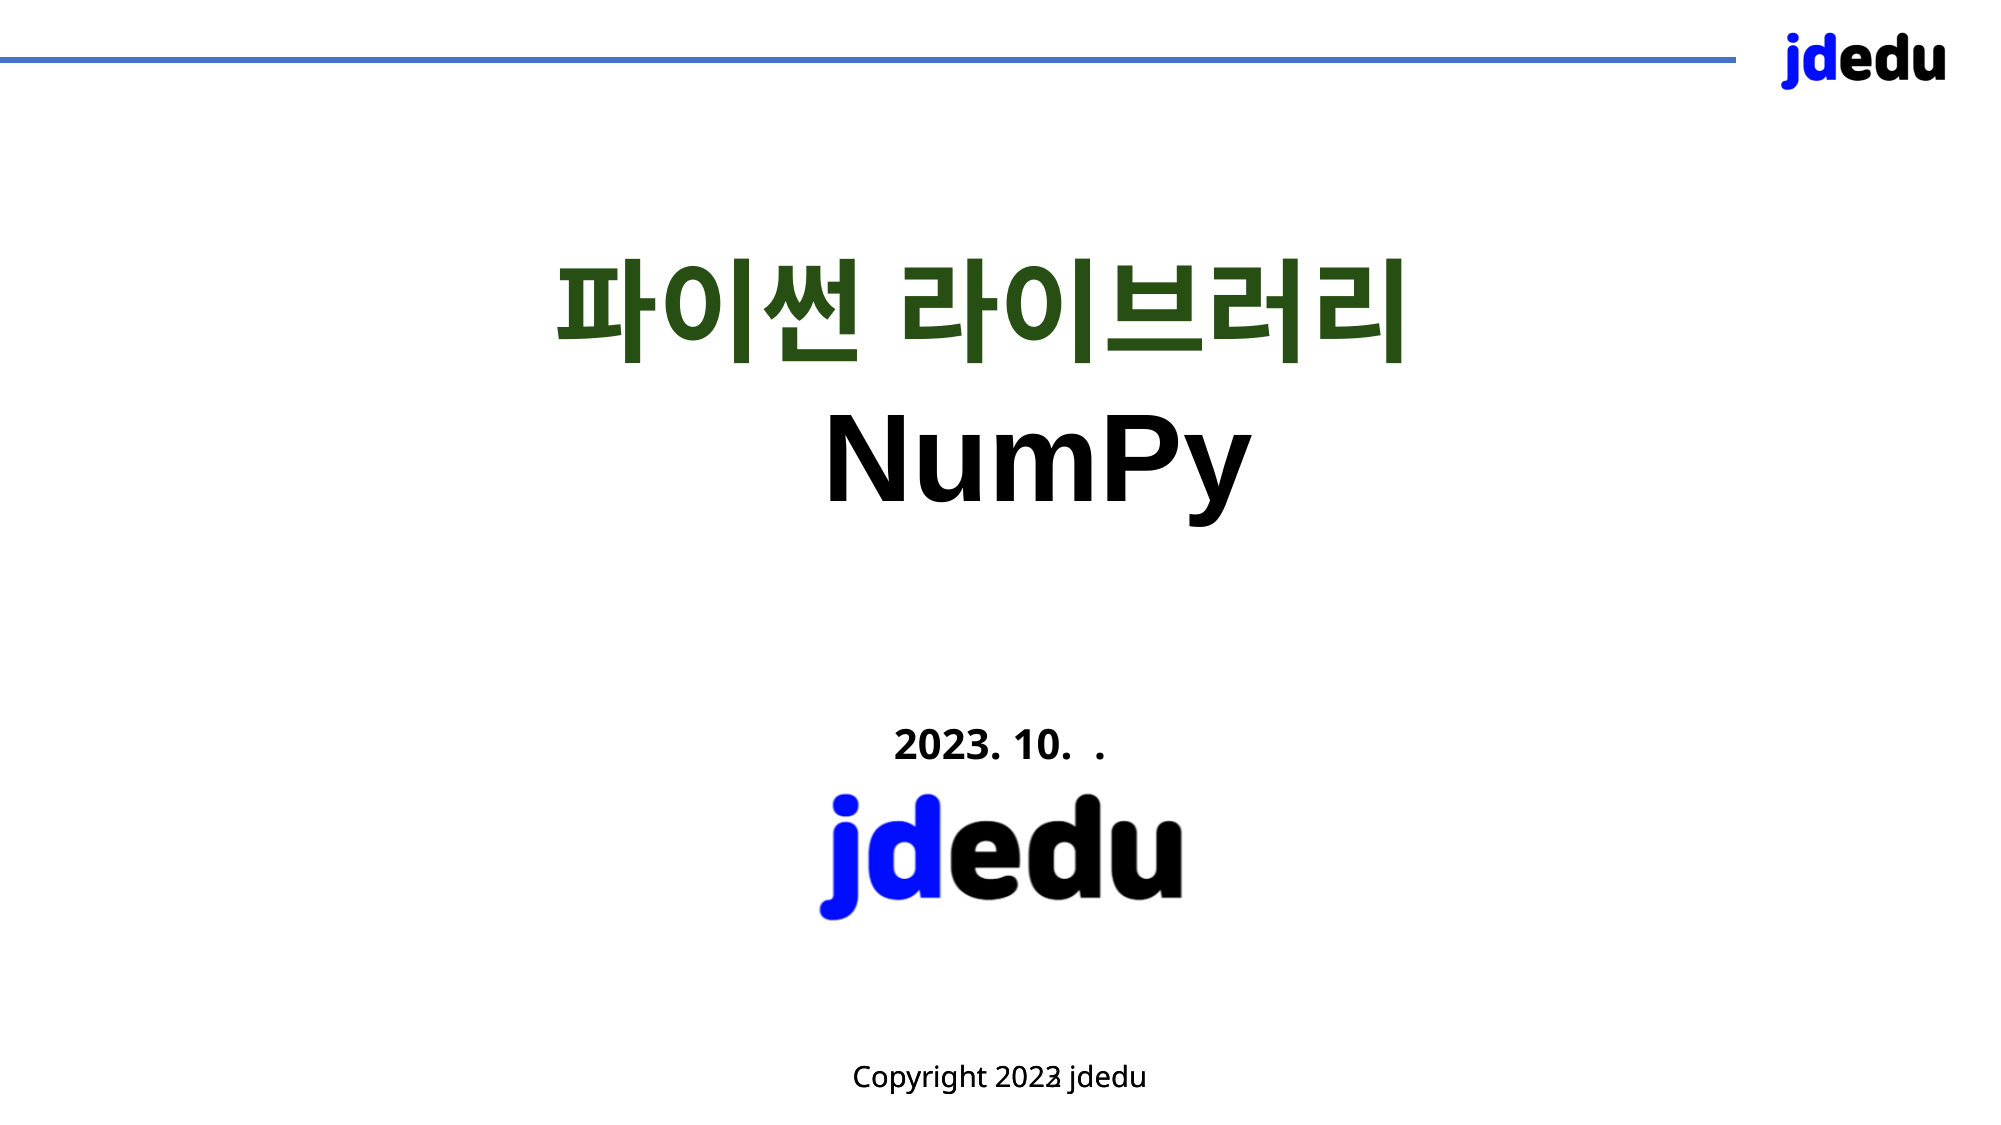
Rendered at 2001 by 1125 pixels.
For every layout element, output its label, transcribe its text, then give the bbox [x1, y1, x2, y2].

picture [782, 769, 1218, 941]
subtitle 2023. 10. . [249, 645, 1750, 917]
title 파이썬 라이브러리 NumPy [249, 142, 1750, 535]
picture [1764, 21, 1961, 99]
